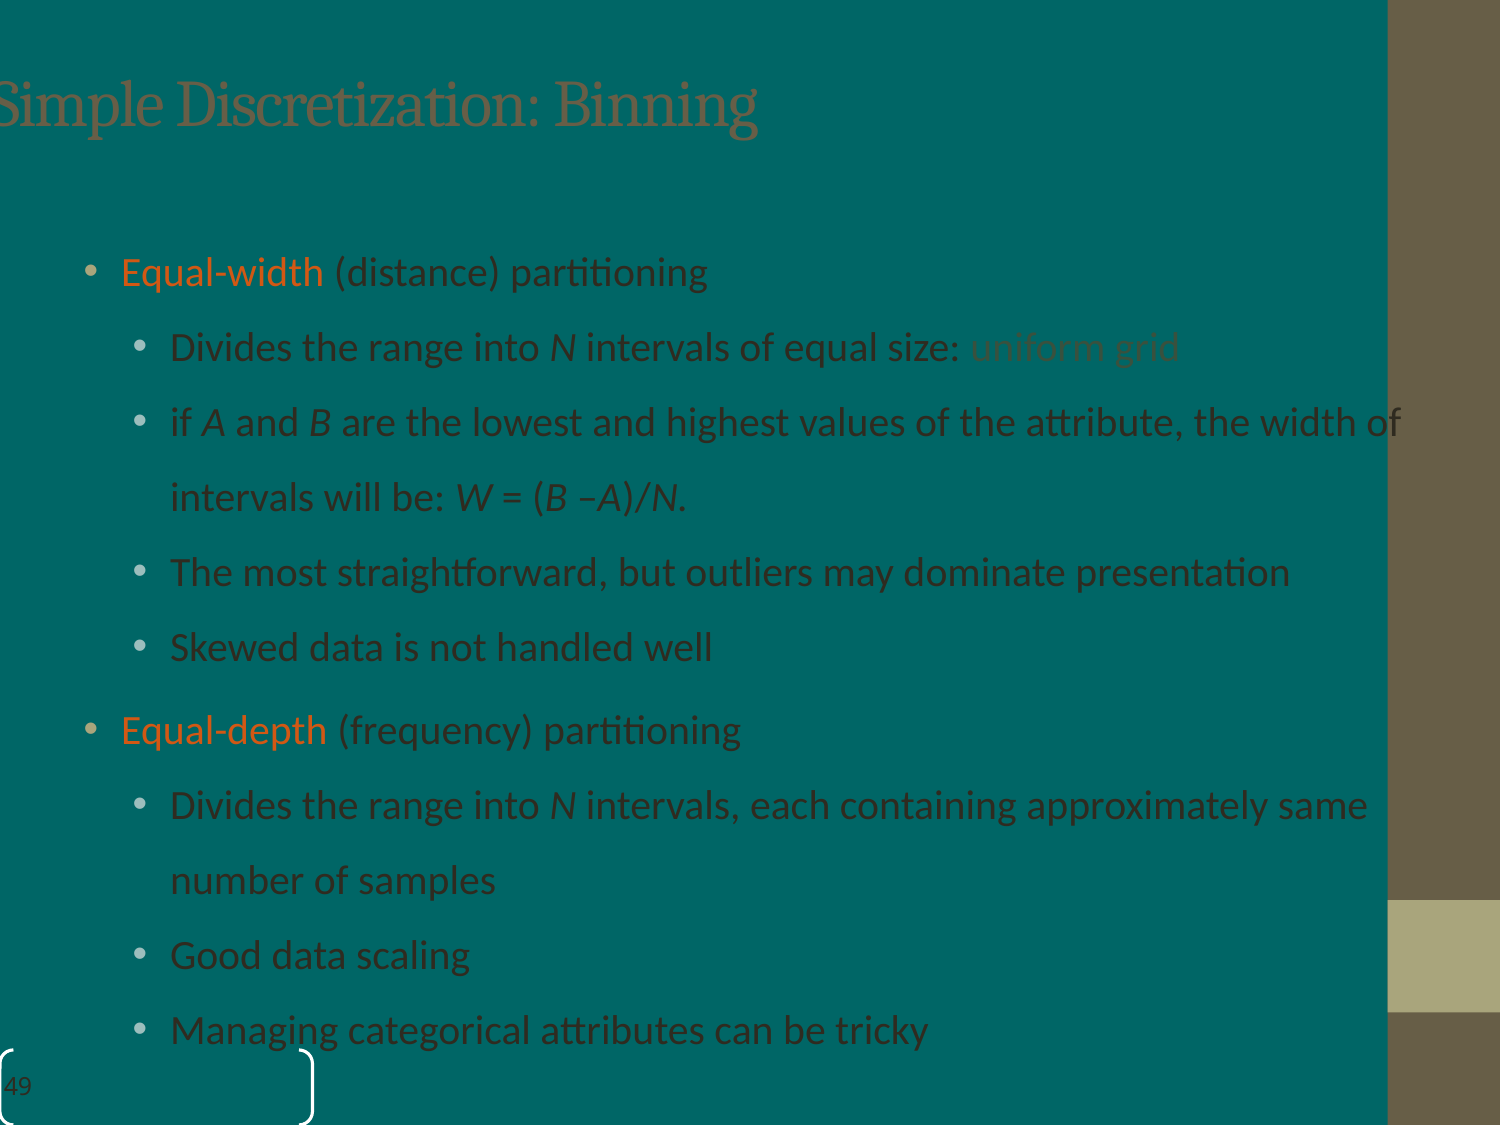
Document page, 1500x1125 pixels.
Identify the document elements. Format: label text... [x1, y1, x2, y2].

title Simple Discretization: Binning [0, 50, 1500, 150]
list Equal-width (distance) partitioning Divides the range into N intervals of equal size: uniform grid if A and B are the lowest and highest values of the attribute, the width of intervals will be: W = (B –A)/N. The most straightforward, but outliers may dominate presentation Skewed data is not handled well Equal-depth (frequency) partitioning Divides the range into N intervals, each containing approximately same number of samples Good data scaling Managing categorical attributes can be tricky [50, 212, 1438, 1063]
slide_number 49 [0, 1048, 315, 1125]
